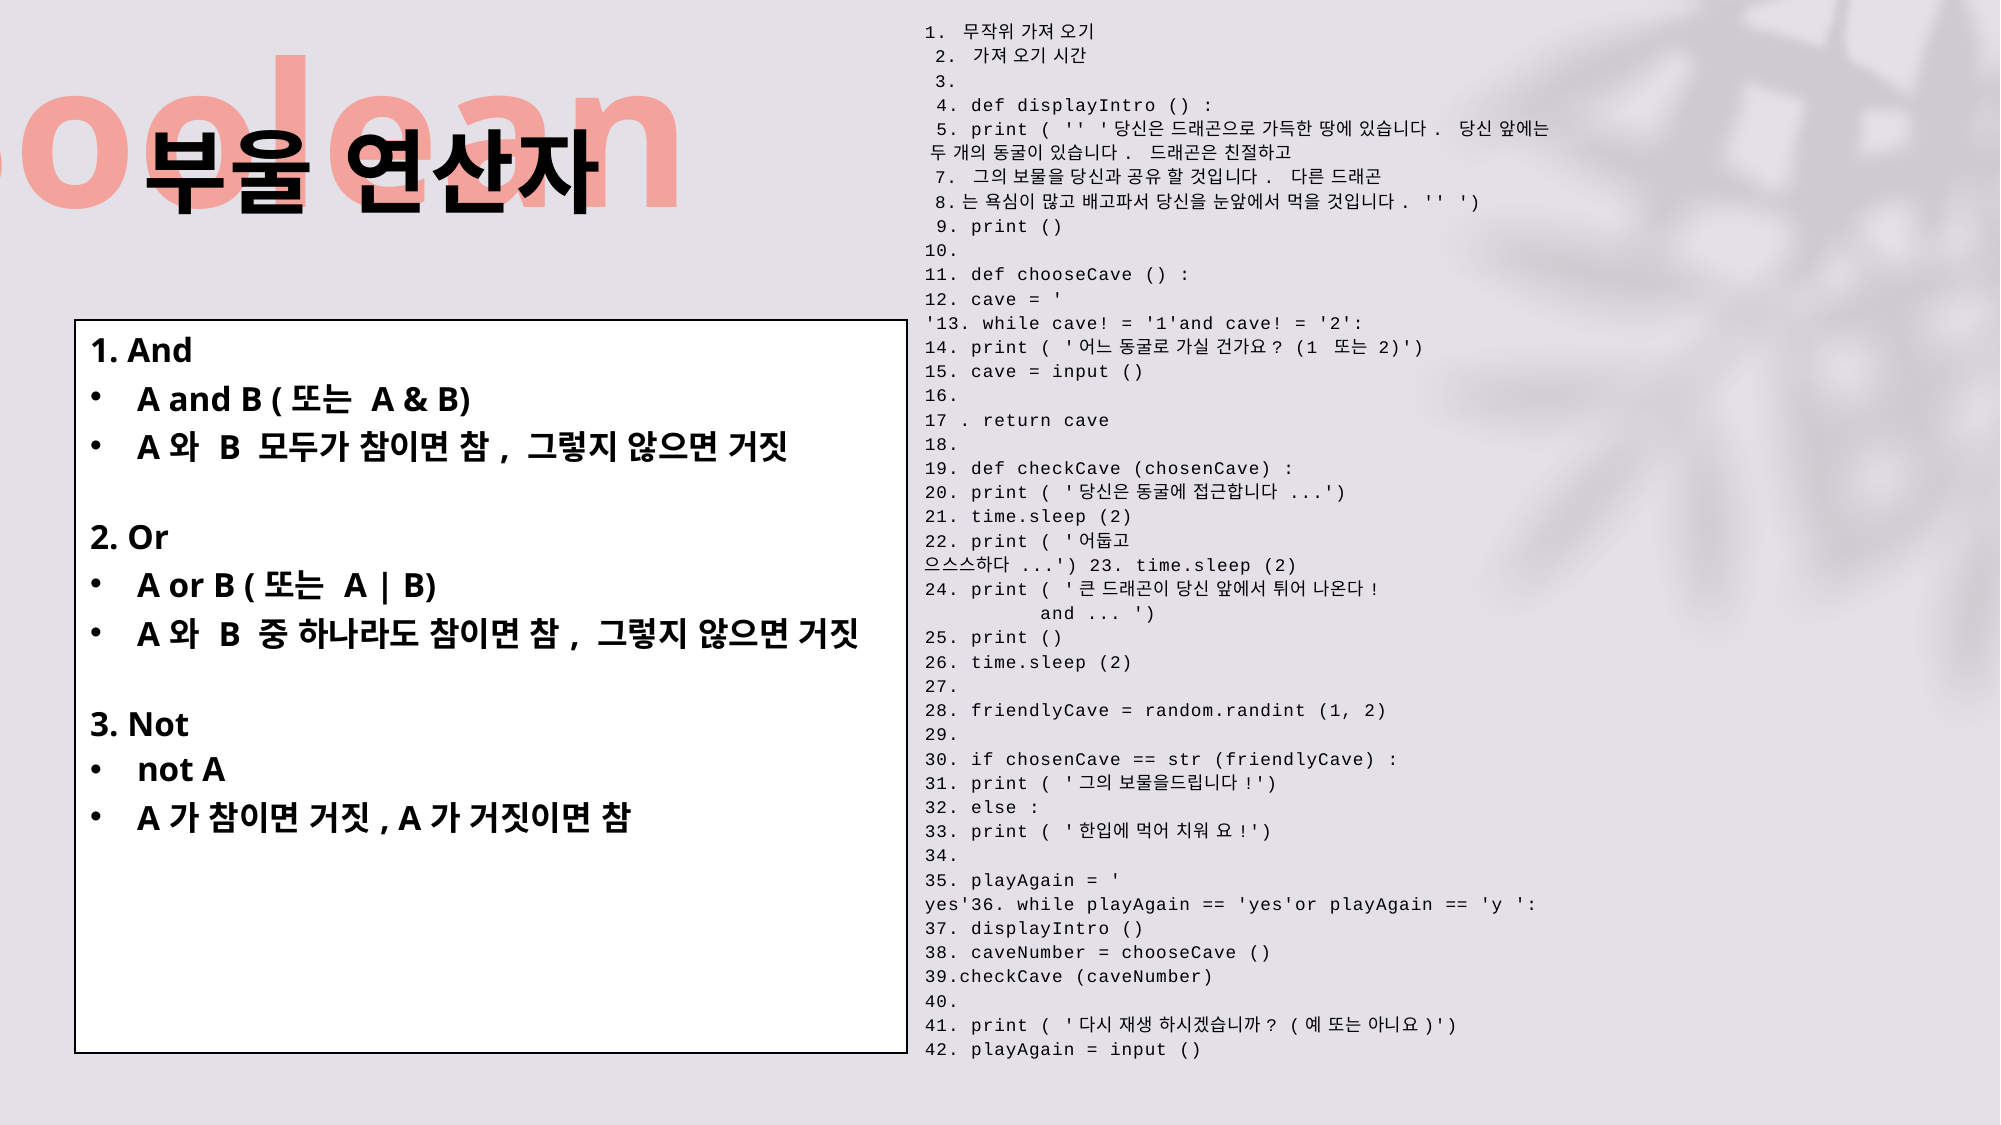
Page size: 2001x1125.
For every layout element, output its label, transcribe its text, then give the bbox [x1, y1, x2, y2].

table_header 1. And A and B (또는 A & B) A와 B 모두가 참이면 참, 그렇지 않으면 거짓 2. Or A or B (또는 A | B) A와 B 중 하나라도 참이면 참, 그렇지 않으면 거짓 3. Not not A A가 참이면 거짓, A가 거짓이면 참 [76, 321, 906, 1052]
title 부울 연산자 [75, 60, 906, 278]
list 1. 무작위 가져 오기 2. 가져 오기 시간 3. 4. def displayIntro () : 5. print ( '' '당신은 드래곤으로 가득한 땅에 있습니다. 당신 앞에는 두 개의 동굴이 있습니다. 드래곤은 친절하고 7. 그의 보물을 당신과 공유 할 것입니다. 다른 드래곤 8.는 욕심이 많고 배고파서 당신을 눈앞에서 먹을 것입니다. '' ') 9. print () 10. 11. def chooseCave () : 12. cave = ' '13. while cave! = '1'and cave! = '2': 14. print ( '어느 동굴로 가실 건가요? (1 또는 2)') 15. cave = input () 16. 17 . return cave 18. 19. def checkCave (chosenCave) : 20. print ( '당신은 동굴에 접근합니다 ...') 21. time.sleep (2) 22. print ( '어둡고 으스스하다 ...') 23. time.sleep (2) 24. print ( '큰 드래곤이 당신 앞에서 튀어 나온다! and ... ') 25. print () 26. time.sleep (2) 27. 28. friendlyCave = random.randint (1, 2) 29. 30. if chosenCave == str (friendlyCave) : 31. print ( '그의 보물을드립니다!') 32. else : 33. print ( '한입에 먹어 치워 요!') 34. 35. playAgain = ' yes'36. while playAgain == 'yes'or playAgain == 'y ': 37. displayIntro () 38. caveNumber = chooseCave () 39.checkCave (caveNumber) 40. 41. print ( '다시 재생 하시겠습니까? (예 또는 아니요)') 42. playAgain = input () [906, 0, 2000, 1125]
text_box Boolean [0, 0, 708, 255]
